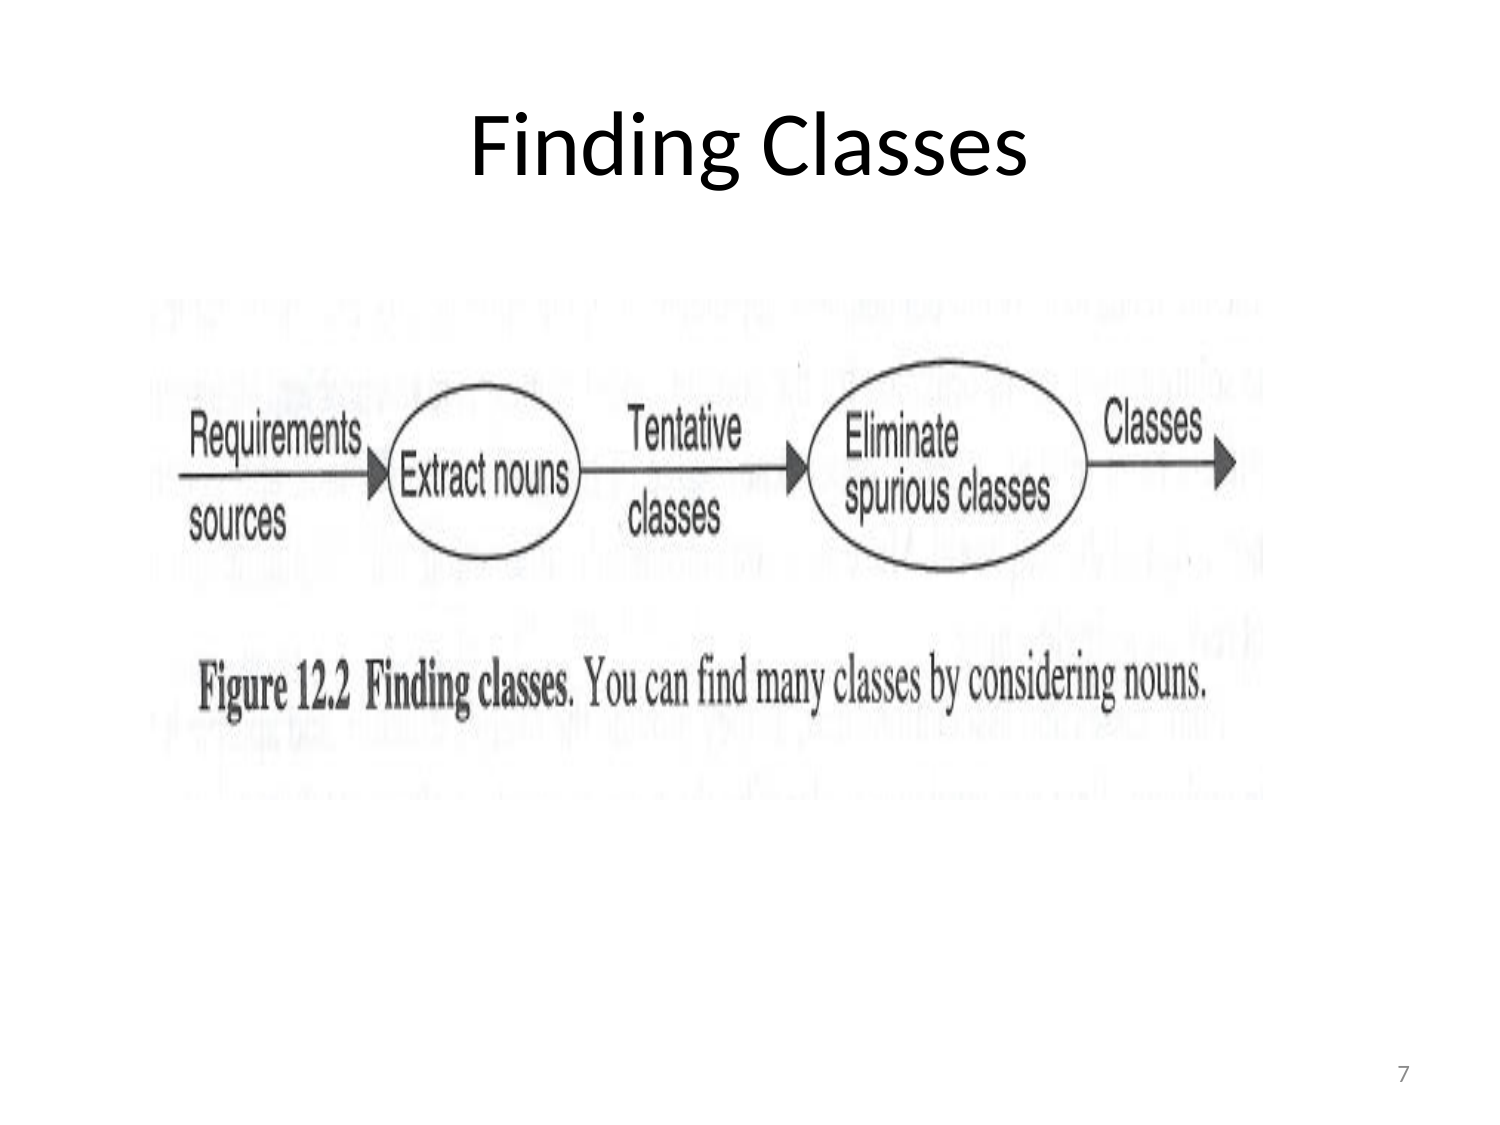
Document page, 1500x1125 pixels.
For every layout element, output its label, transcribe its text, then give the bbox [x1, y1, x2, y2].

title Finding Classes [75, 45, 1425, 233]
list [149, 299, 1263, 801]
slide_number 7 [1074, 1042, 1425, 1103]
